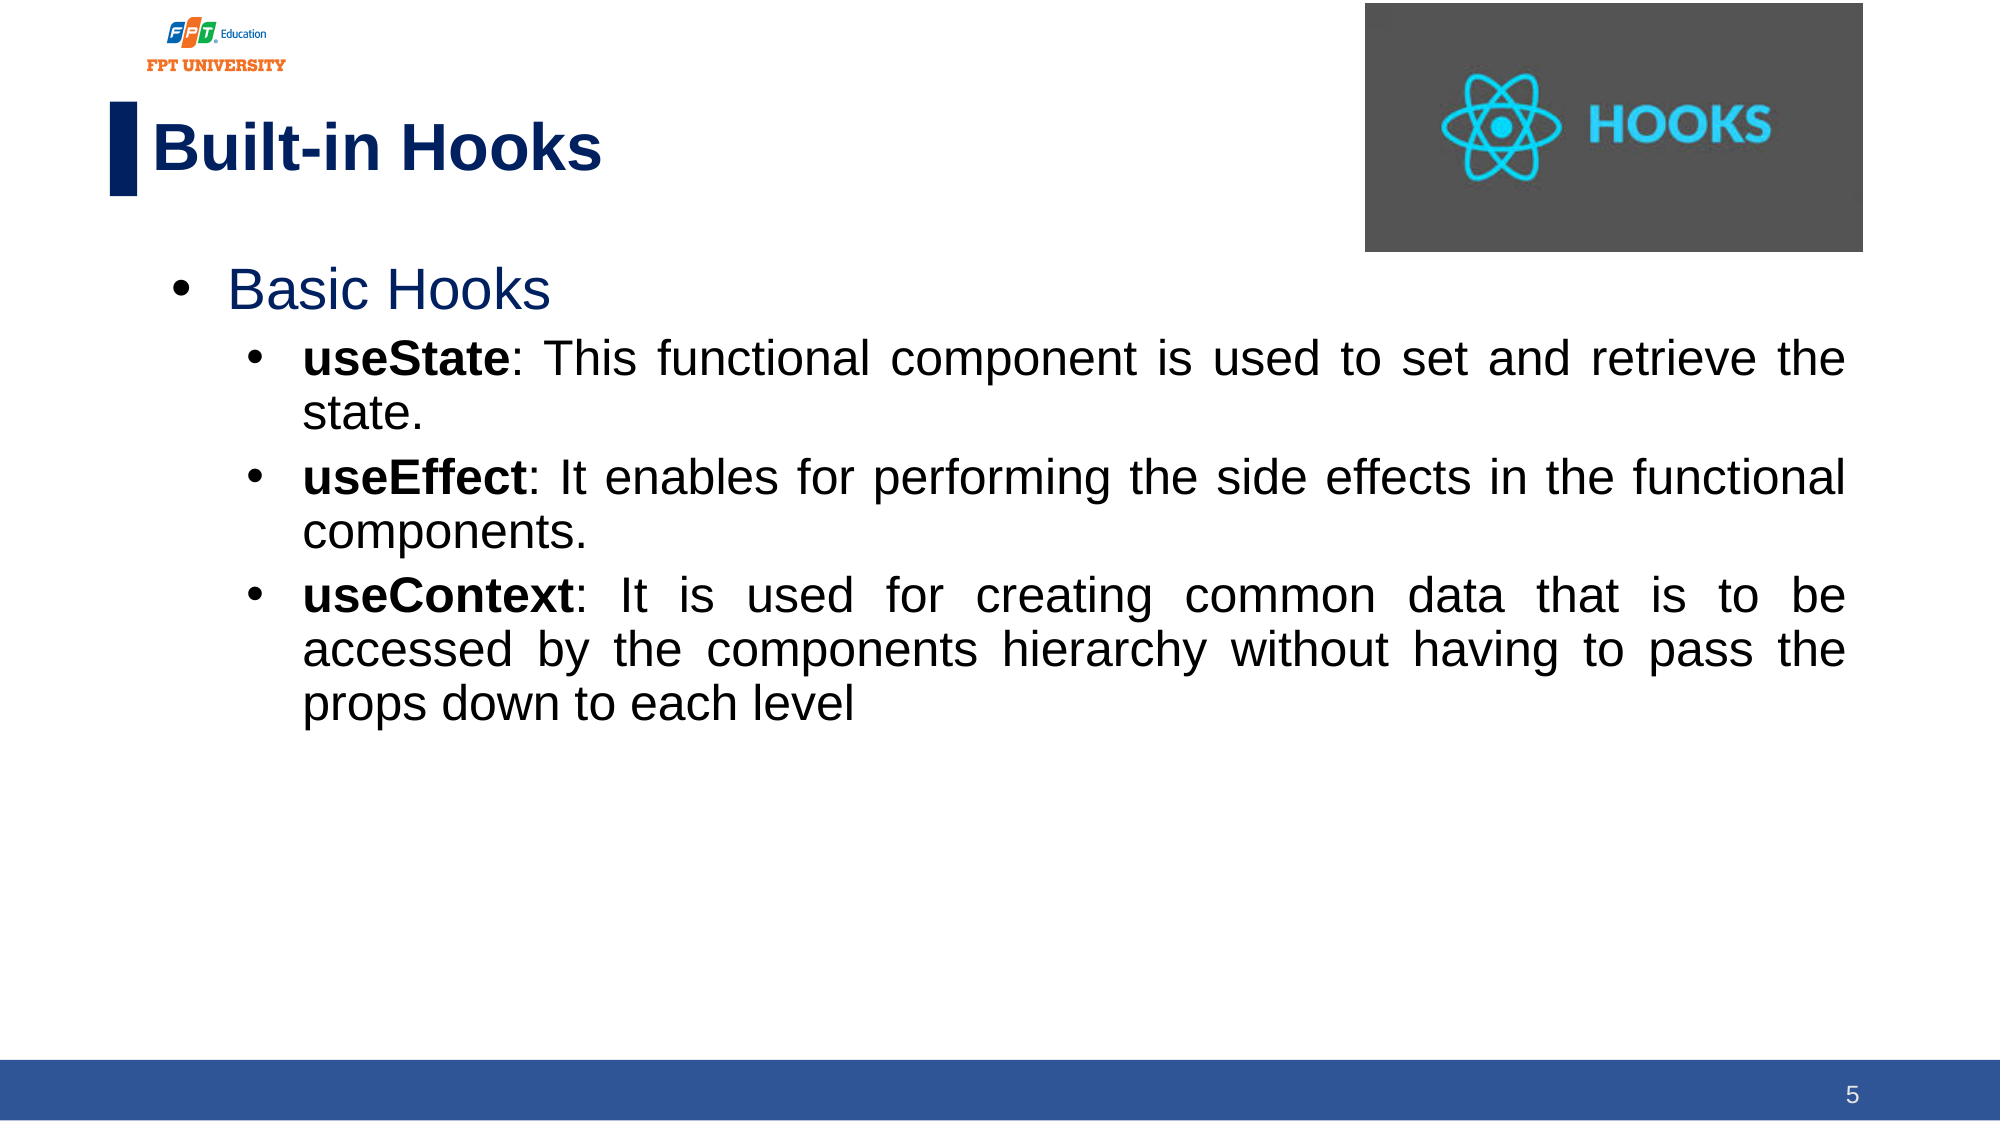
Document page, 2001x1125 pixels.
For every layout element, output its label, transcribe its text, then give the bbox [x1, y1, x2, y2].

picture [137, 1, 291, 86]
slide_number 5 [1424, 1063, 1875, 1123]
picture [1365, 3, 1863, 253]
list Basic Hooks useState: This functional component is used to set and retrieve the state. useEffect: It enables for performing the side effects in the functional components. useContext: It is used for creating common data that is to be accessed by the components hierarchy without having to pass the props down to each level [137, 251, 1863, 1064]
title Built-in Hooks [137, 101, 1360, 197]
